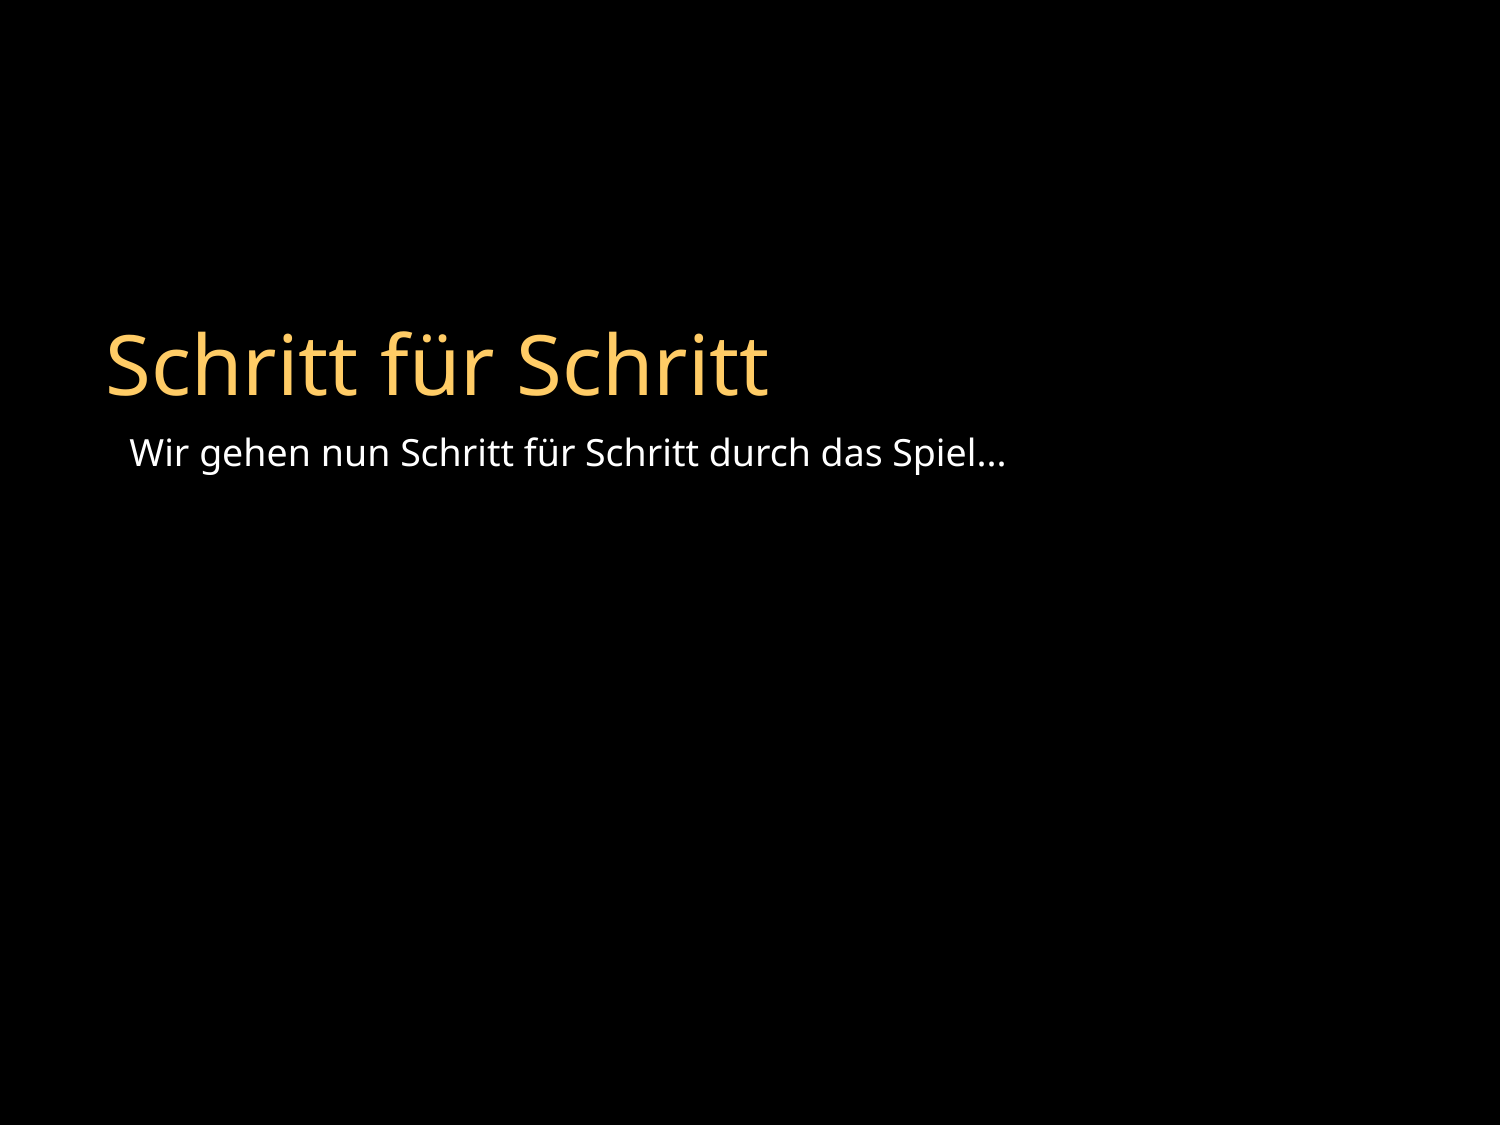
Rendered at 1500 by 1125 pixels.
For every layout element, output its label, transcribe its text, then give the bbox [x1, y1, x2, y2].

text_box Schritt für Schritt [91, 305, 906, 420]
text_box Wir gehen nun Schritt für Schritt durch das Spiel... [114, 421, 1386, 481]
